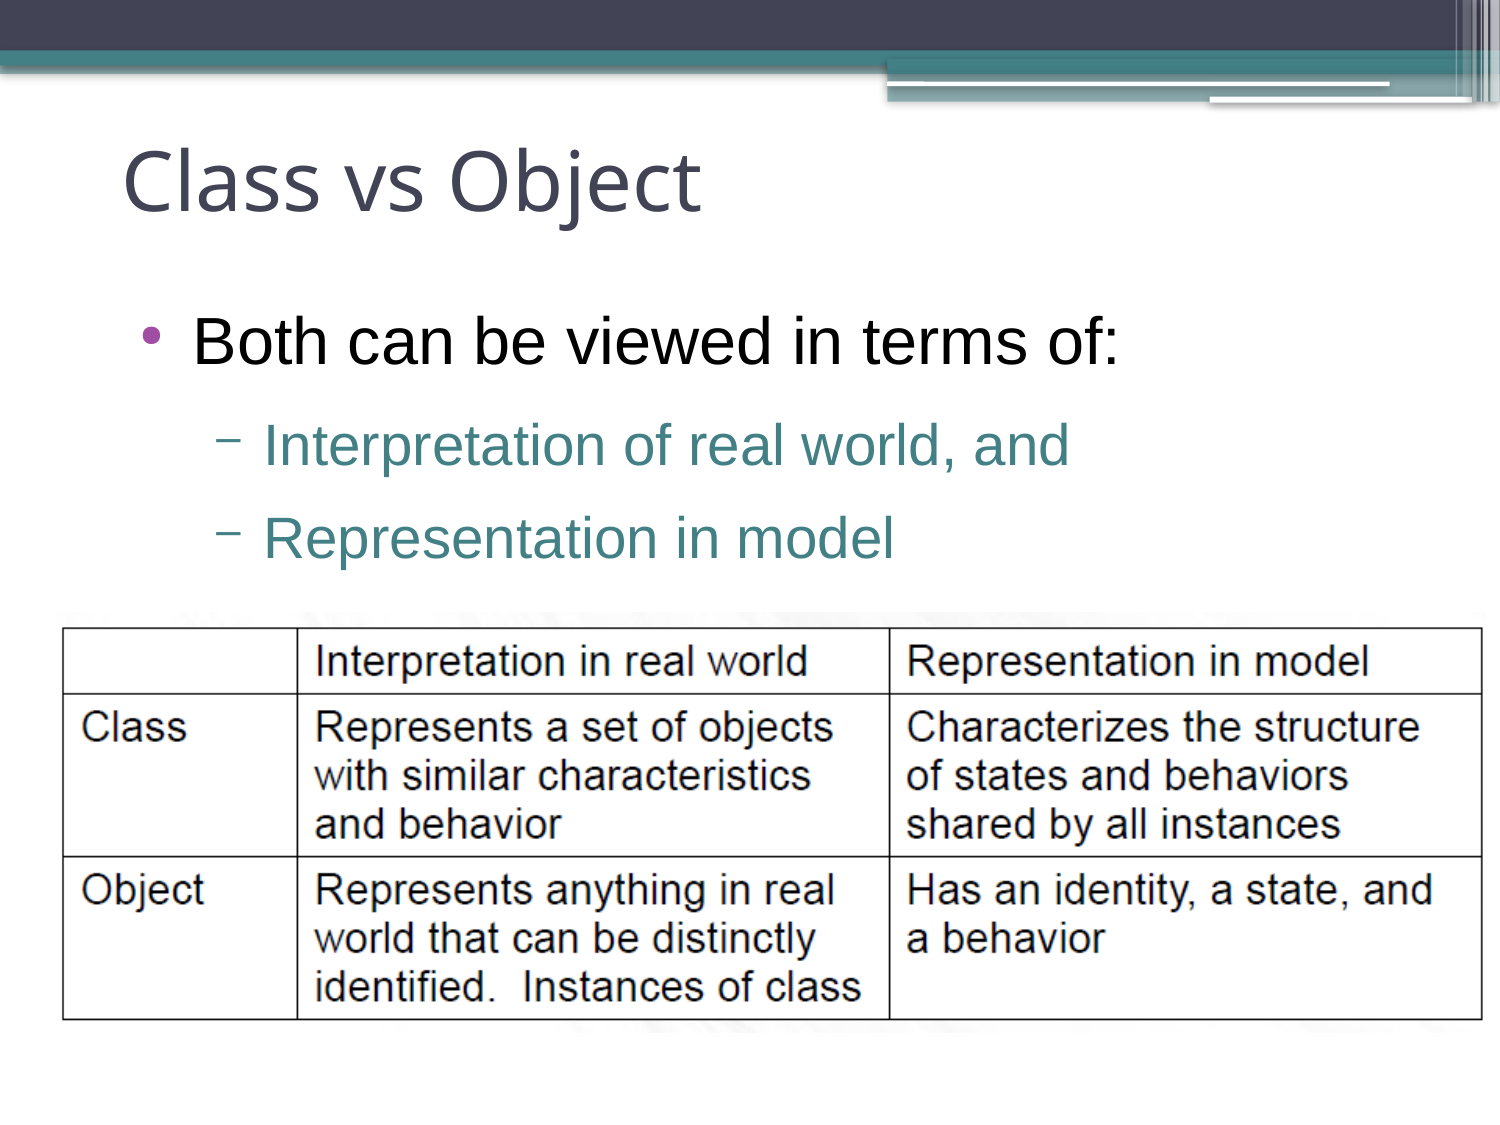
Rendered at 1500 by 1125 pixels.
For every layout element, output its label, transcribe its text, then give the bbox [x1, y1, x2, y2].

list Both can be viewed in terms of: Interpretation of real world, and Representation in model [107, 290, 1425, 609]
picture [49, 612, 1487, 1034]
title Class vs Object [107, 76, 1367, 280]
